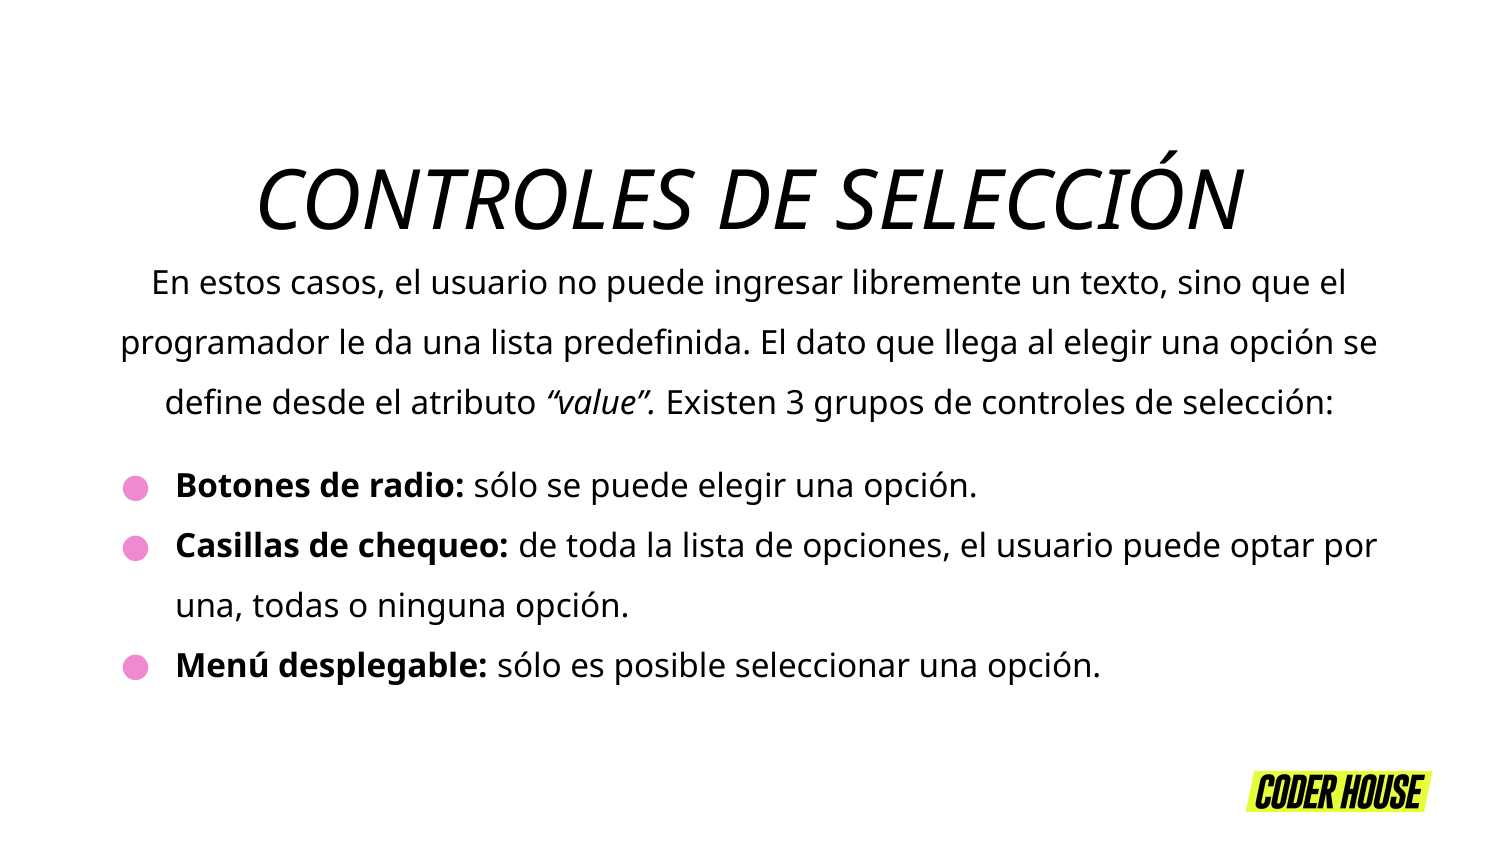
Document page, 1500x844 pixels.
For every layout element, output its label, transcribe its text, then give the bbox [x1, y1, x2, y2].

text_box En estos casos, el usuario no puede ingresar libremente un texto, sino que el programador le da una lista predefinida. El dato que llega al elegir una opción se define desde el atributo “value”. Existen 3 grupos de controles de selección: Botones de radio: sólo se puede elegir una opción. Casillas de chequeo: de toda la lista de opciones, el usuario puede optar por una, todas o ninguna opción. Menú desplegable: sólo es posible seleccionar una opción. [85, 226, 1415, 765]
text_box CONTROLES DE SELECCIÓN [77, 81, 1423, 185]
picture [1241, 764, 1437, 819]
